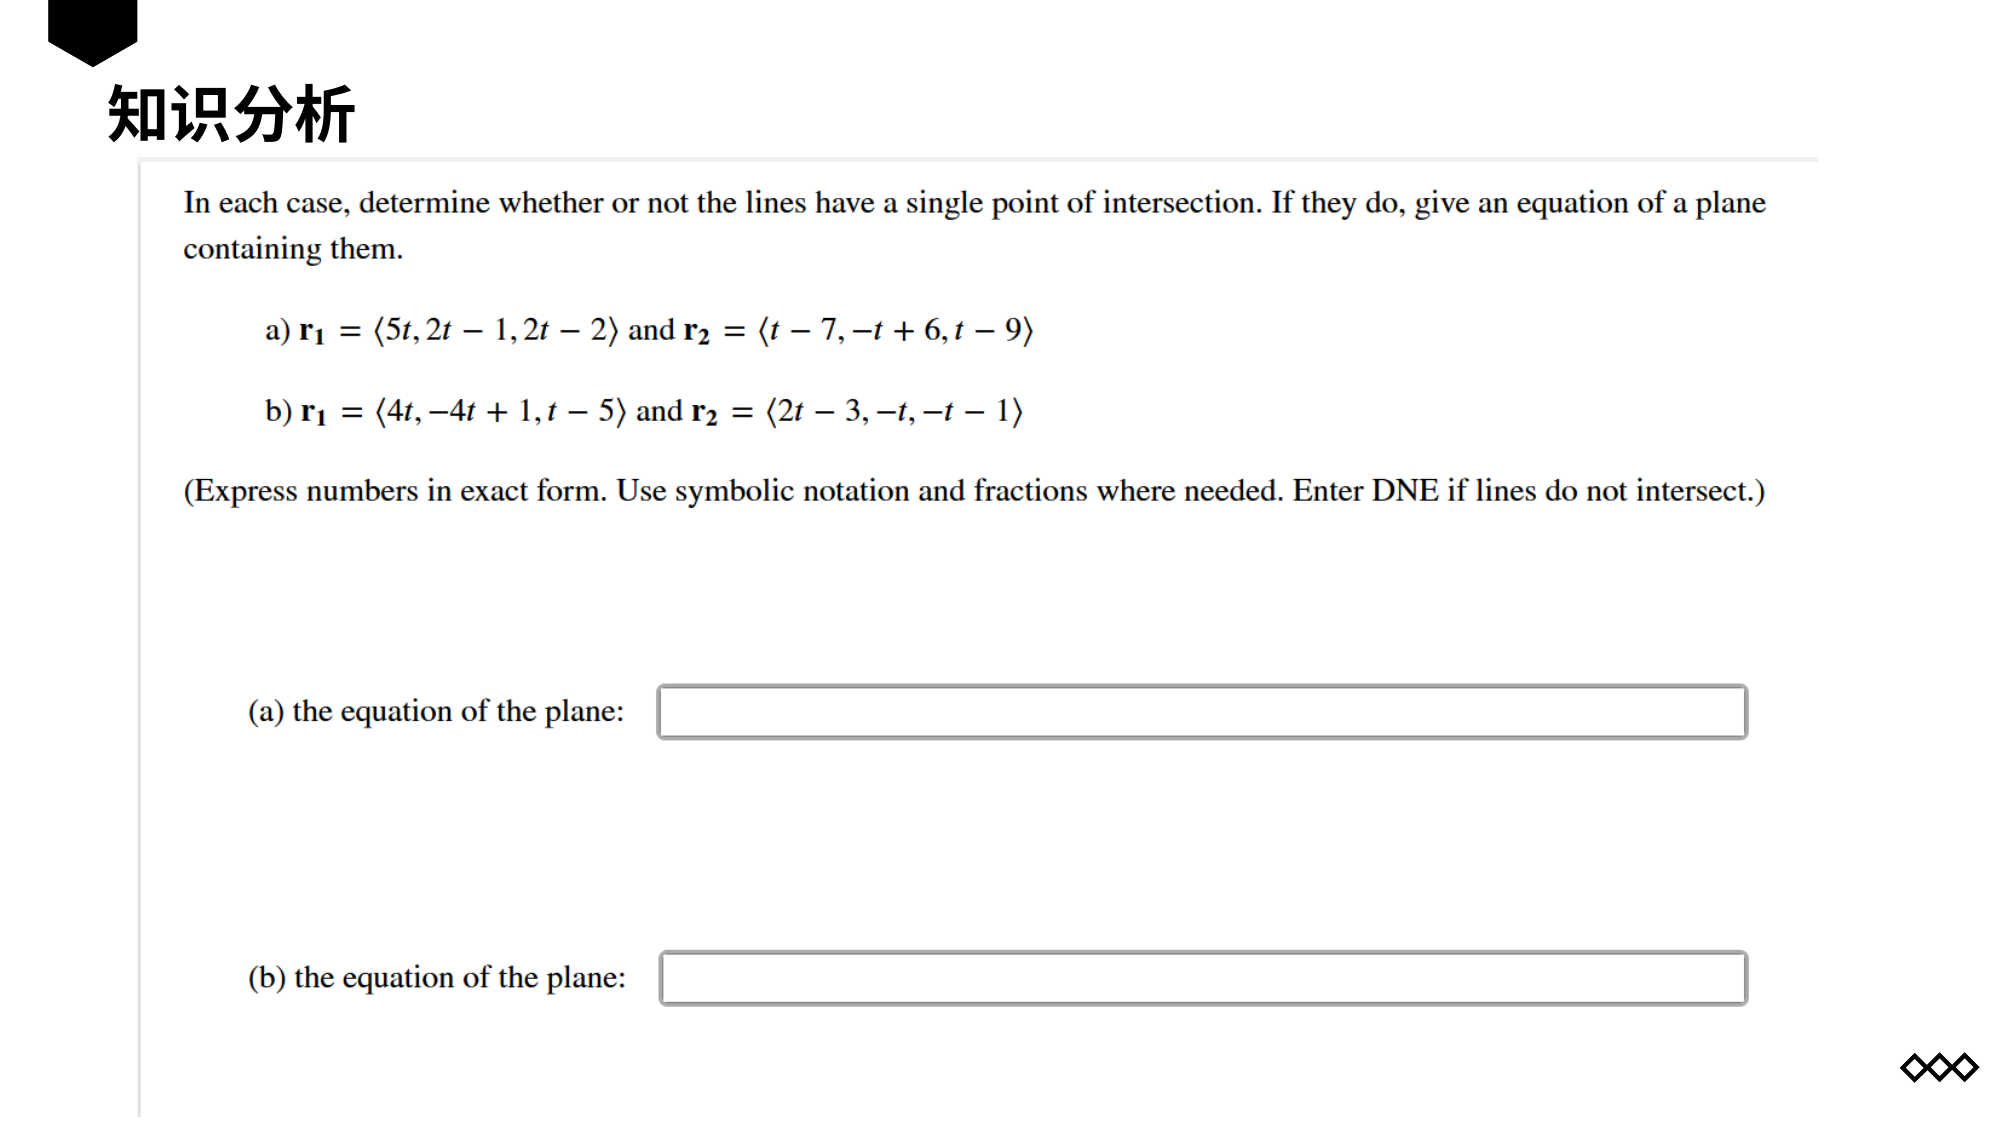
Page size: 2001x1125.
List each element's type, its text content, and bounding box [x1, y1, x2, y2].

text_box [1902, 1054, 1977, 1081]
text_box [48, 0, 138, 67]
picture [137, 156, 1819, 1117]
text_box 知识分析 [92, 67, 1015, 158]
